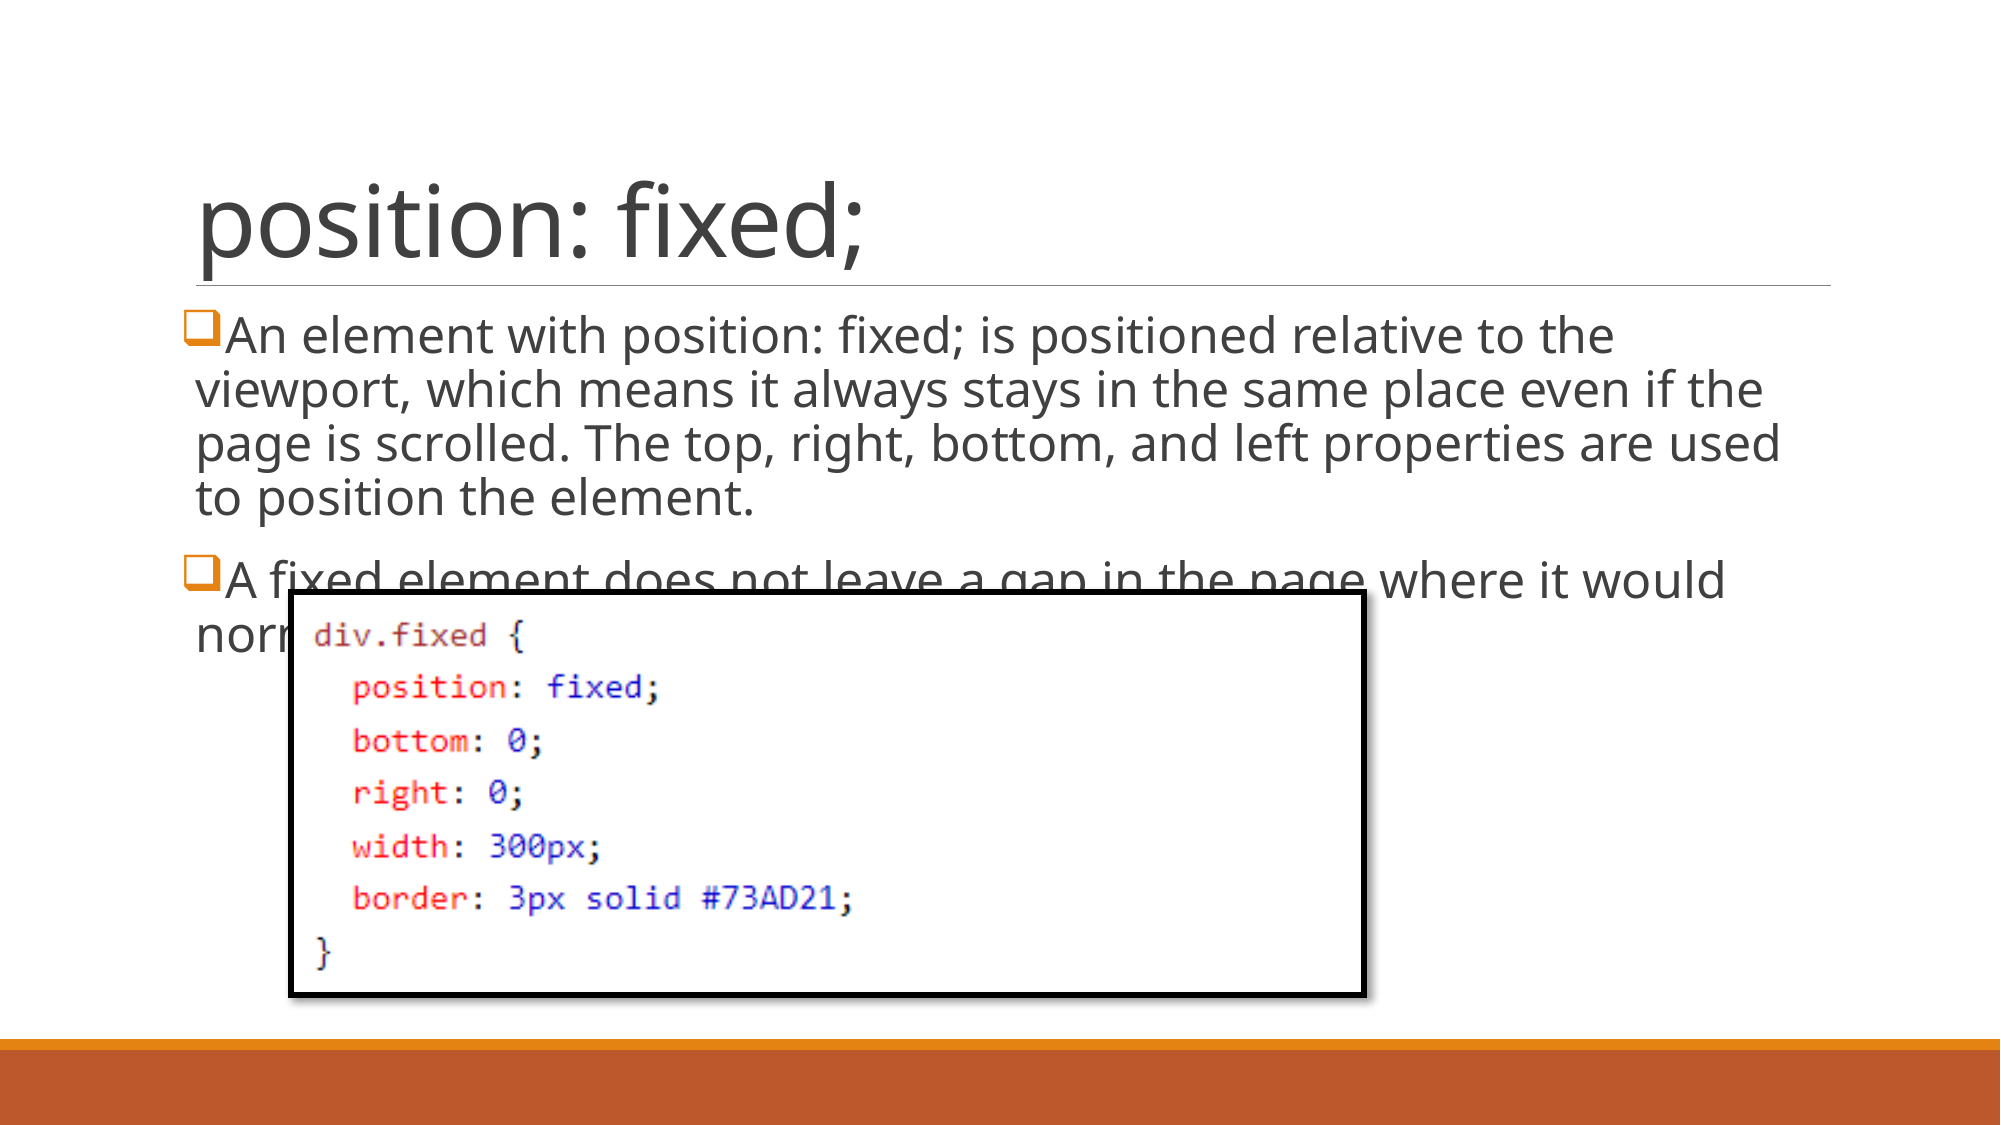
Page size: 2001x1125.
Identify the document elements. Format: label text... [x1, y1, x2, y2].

title position: fixed; [180, 47, 1830, 285]
list An element with position: fixed; is positioned relative to the viewport, which means it always stays in the same place even if the page is scrolled. The top, right, bottom, and left properties are used to position the element. A fixed element does not leave a gap in the page where it would normally have been located. [180, 302, 1830, 963]
picture [293, 594, 1362, 993]
